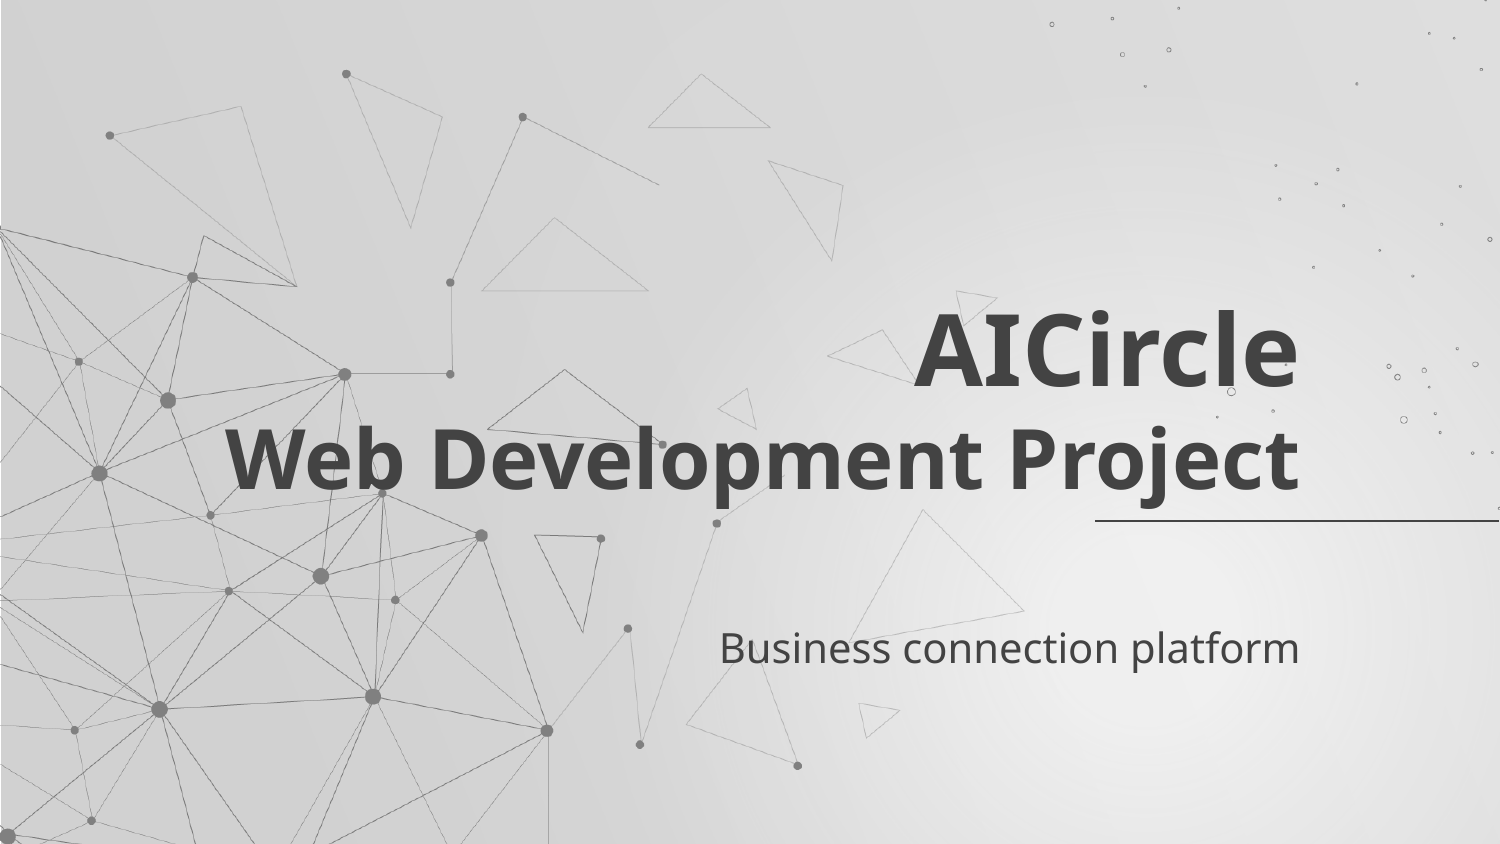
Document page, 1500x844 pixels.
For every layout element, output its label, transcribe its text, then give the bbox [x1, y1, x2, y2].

subtitle Business connection platform [602, 569, 1316, 688]
picture [0, 0, 1500, 844]
title AICircle Web Development Project [186, 228, 1317, 521]
